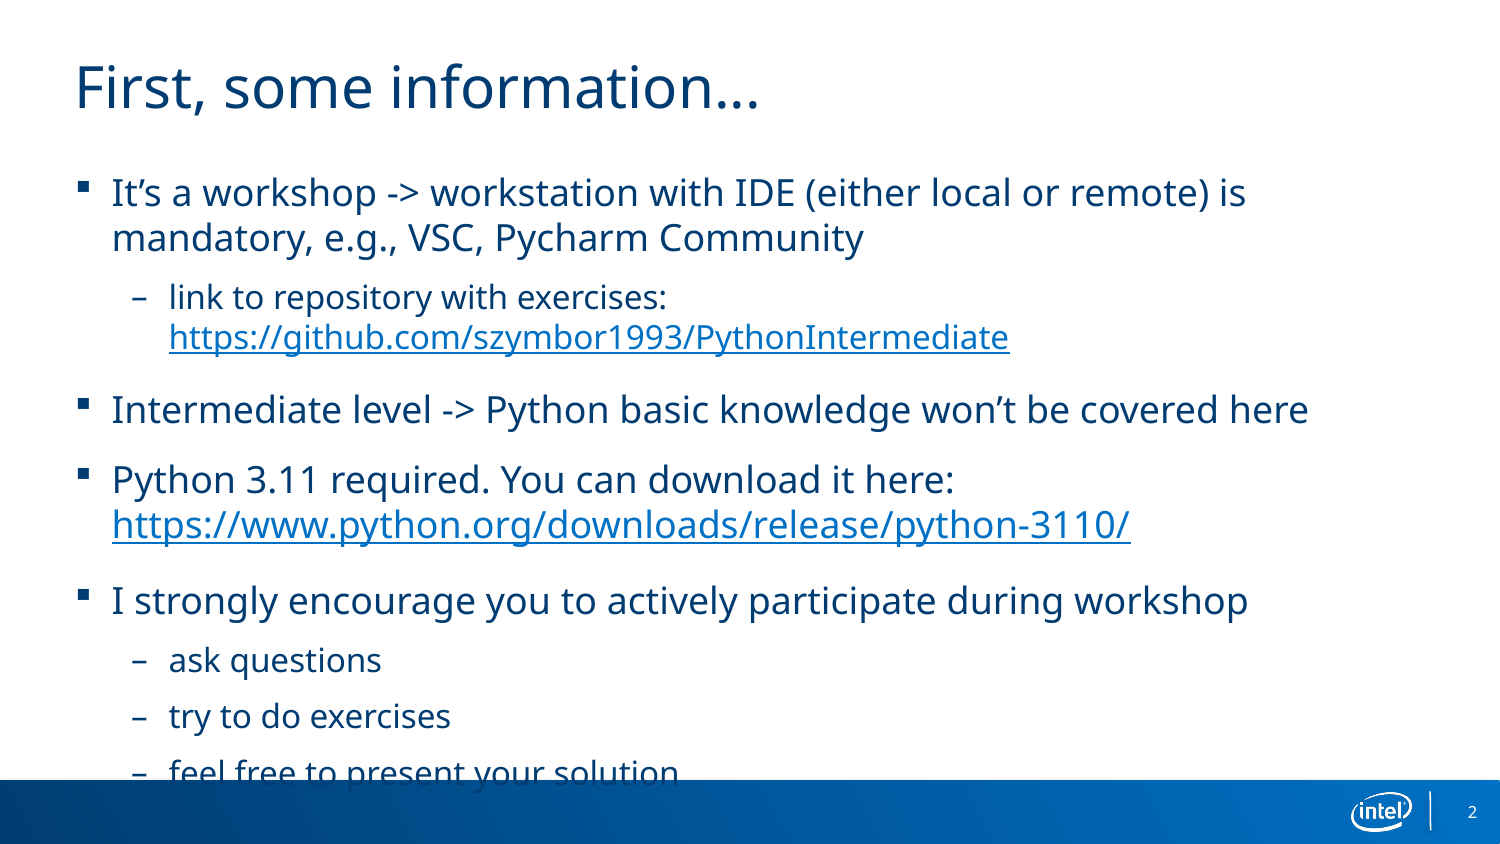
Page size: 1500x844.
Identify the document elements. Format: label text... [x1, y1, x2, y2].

title First, some information... [74, 50, 1425, 169]
slide_number 2 [1127, 791, 1478, 837]
list It’s a workshop -> workstation with IDE (either local or remote) is mandatory, e.g., VSC, Pycharm Community link to repository with exercises: https://github.com/szymbor1993/PythonIntermediate Intermediate level -> Python basic knowledge won’t be covered here Python 3.11 required. You can download it here: https://www.python.org/downloads/release/python-3110/ I strongly encourage you to actively participate during workshop ask questions try to do exercises feel free to present your solution [74, 169, 1425, 732]
